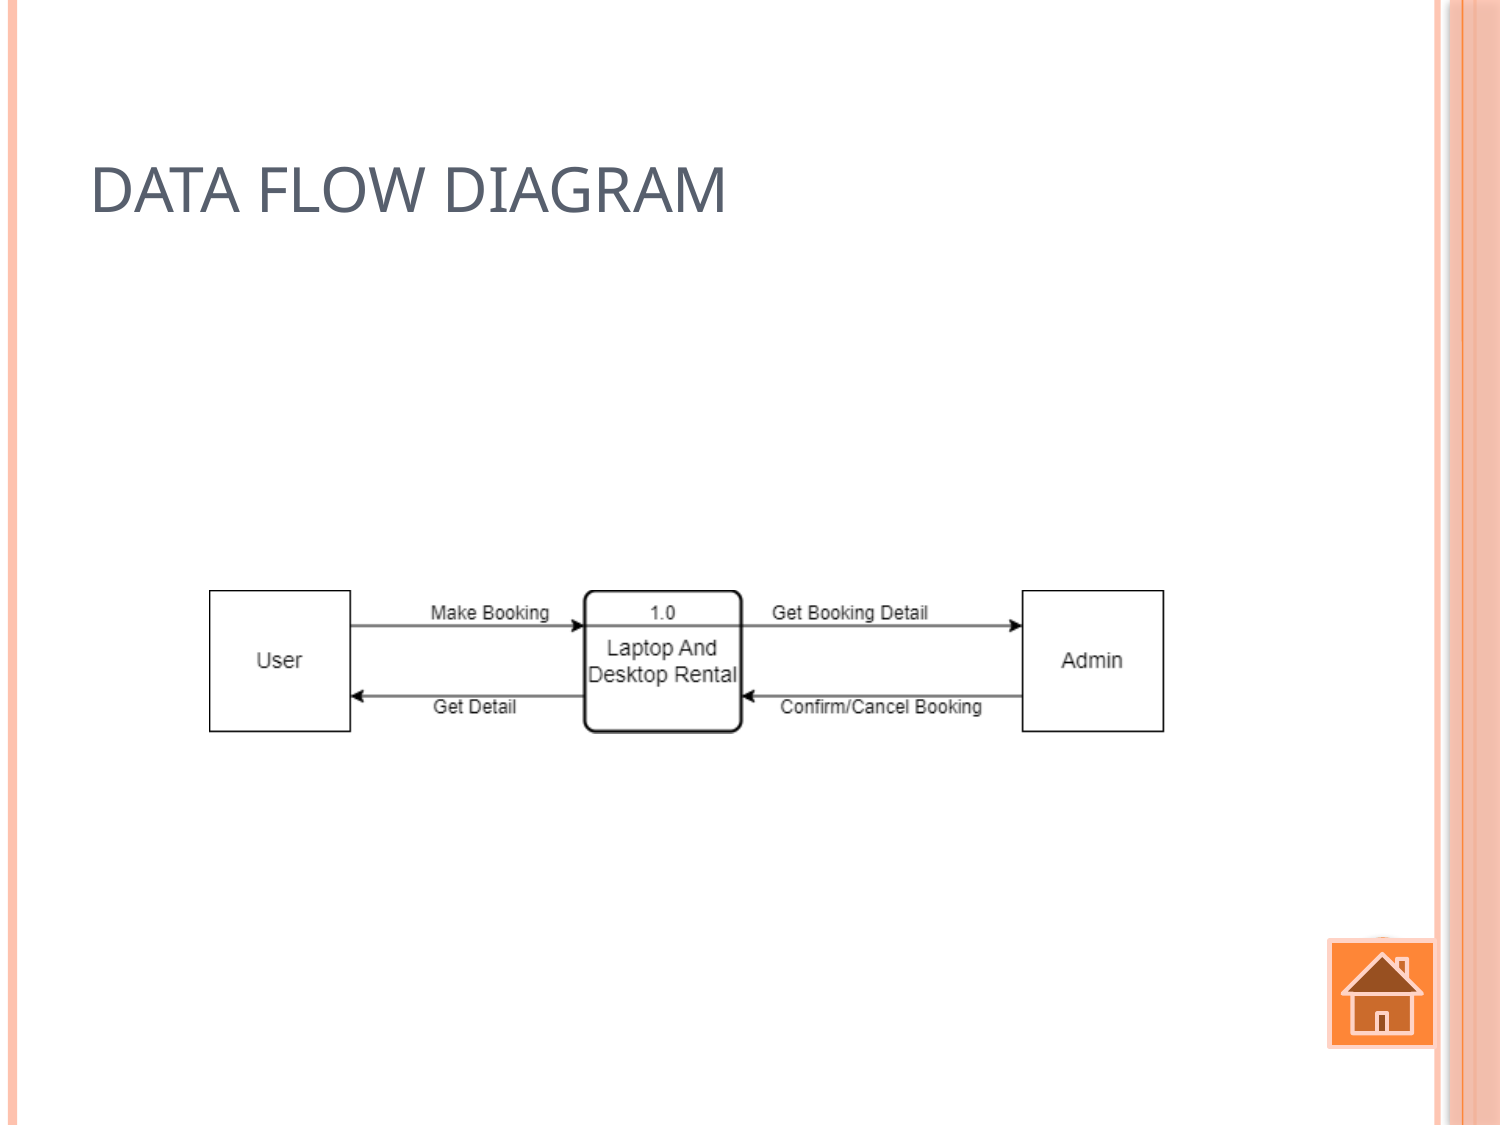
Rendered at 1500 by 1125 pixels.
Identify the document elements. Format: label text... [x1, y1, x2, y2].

title Data Flow Diagram [75, 45, 1300, 233]
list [208, 589, 1167, 735]
text_box [1327, 938, 1437, 1049]
